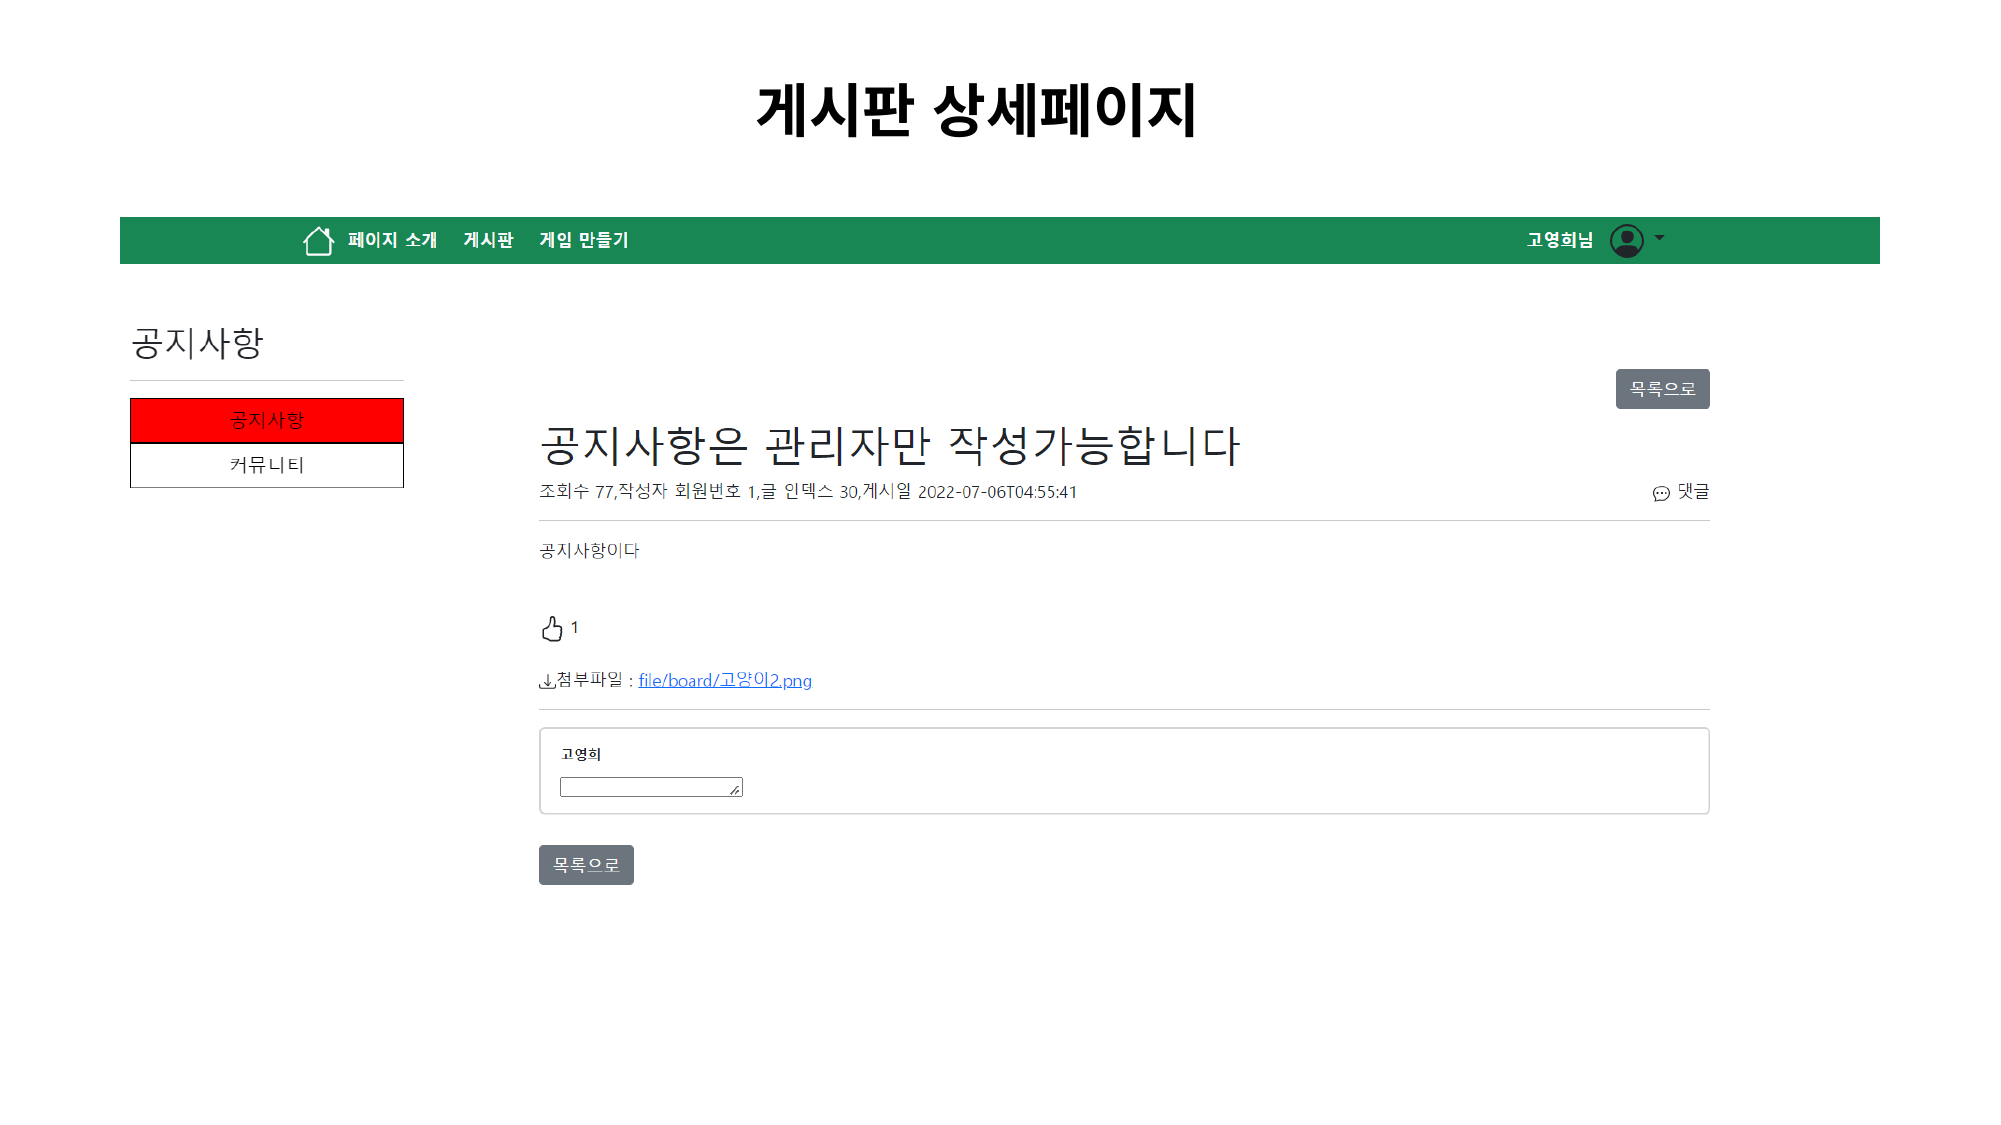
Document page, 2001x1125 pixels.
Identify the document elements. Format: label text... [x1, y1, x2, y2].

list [120, 217, 1880, 1057]
text_box 게시판 상세페이지 [740, 34, 1260, 194]
